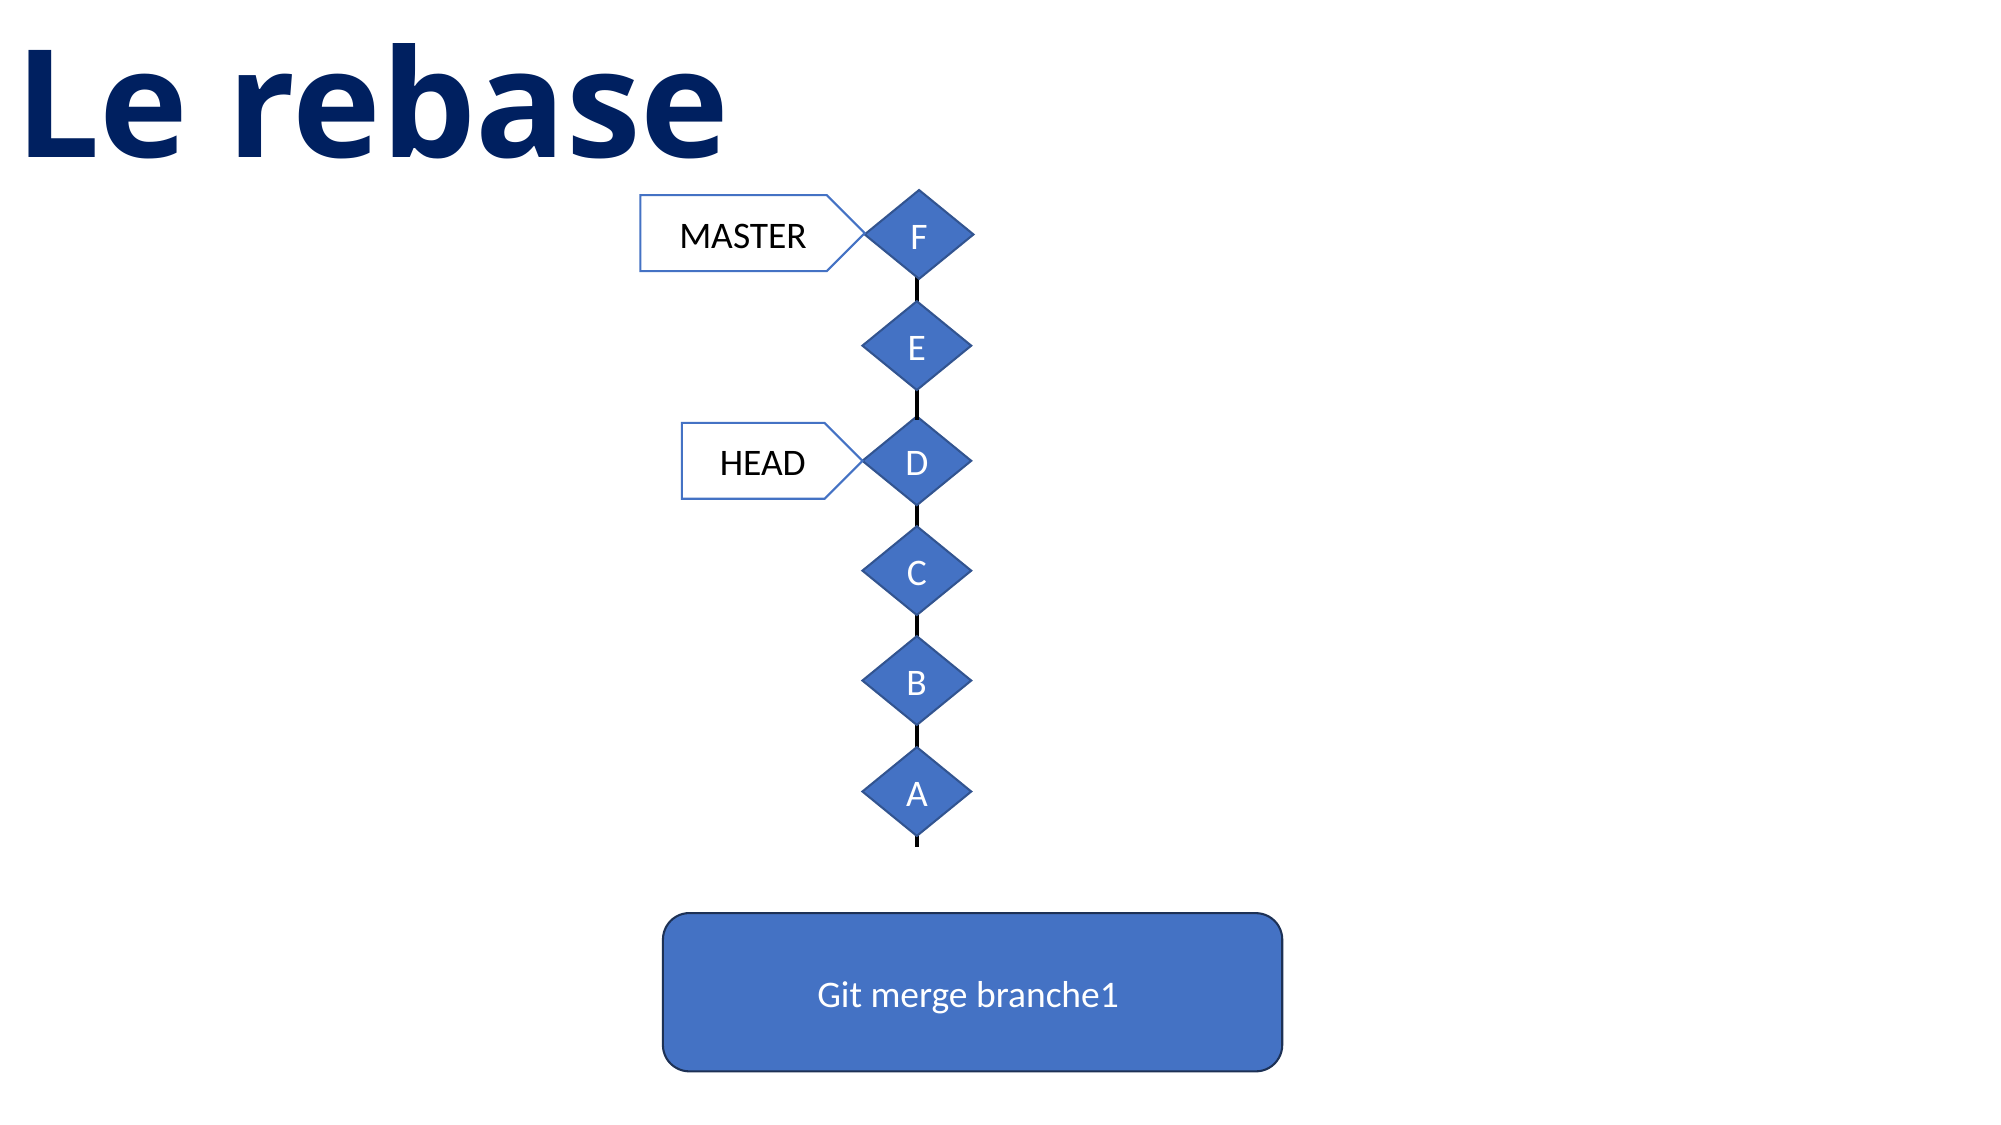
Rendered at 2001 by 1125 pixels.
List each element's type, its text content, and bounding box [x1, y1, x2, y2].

text_box A [860, 746, 916, 837]
text_box B [917, 634, 973, 727]
text_box D [863, 416, 916, 506]
text_box A [917, 745, 973, 838]
text_box E [860, 300, 916, 391]
text_box Le rebase [0, 0, 1725, 218]
text_box Git merge branche1 [661, 912, 1284, 1073]
text_box D [917, 416, 973, 507]
text_box E [917, 300, 973, 392]
text_box MASTER [639, 194, 867, 273]
text_box B [860, 635, 916, 726]
text_box C [917, 525, 973, 617]
text_box C [860, 525, 916, 616]
text_box HEAD [680, 421, 864, 500]
text_box F [864, 188, 976, 281]
